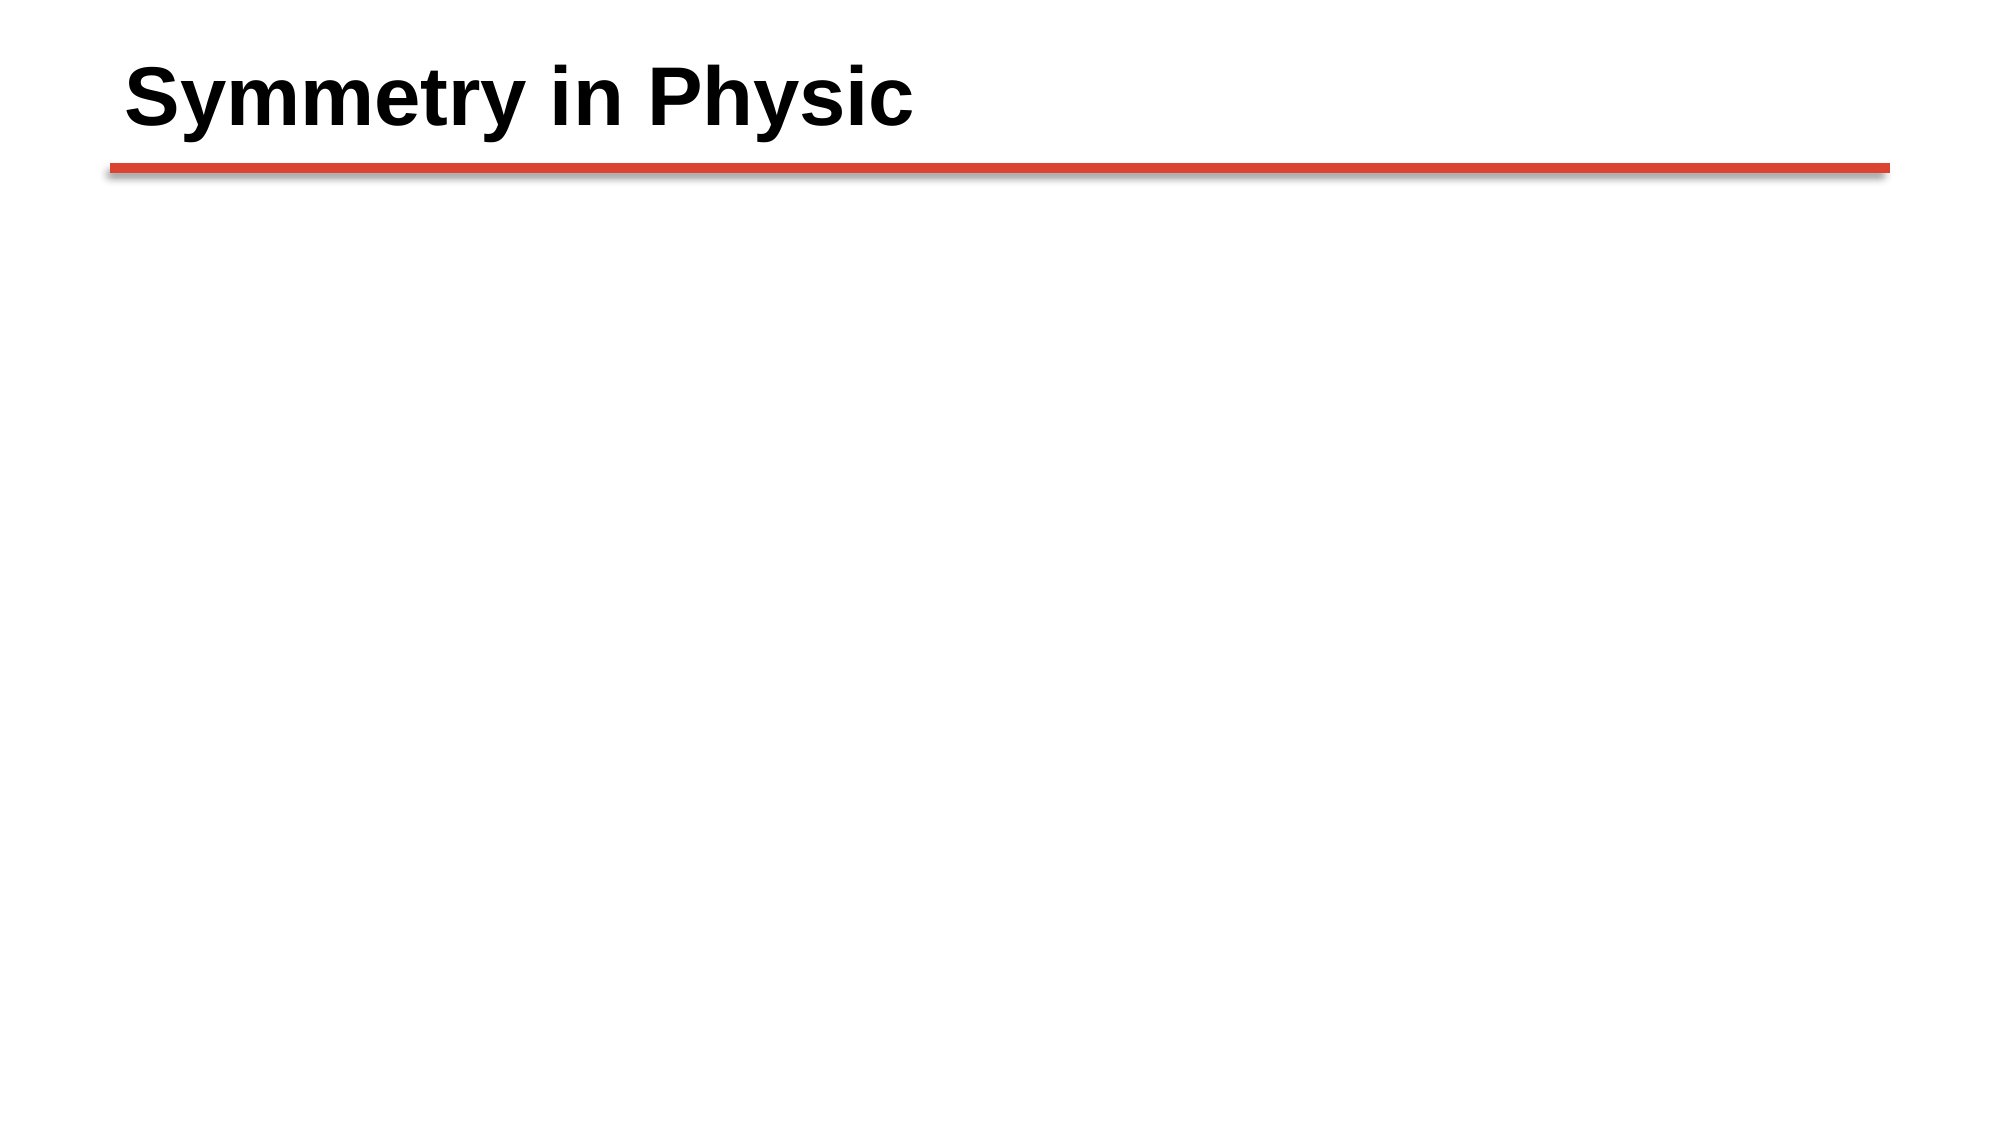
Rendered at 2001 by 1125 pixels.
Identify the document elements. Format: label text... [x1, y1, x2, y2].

title Symmetry in Physic [109, 40, 1890, 152]
